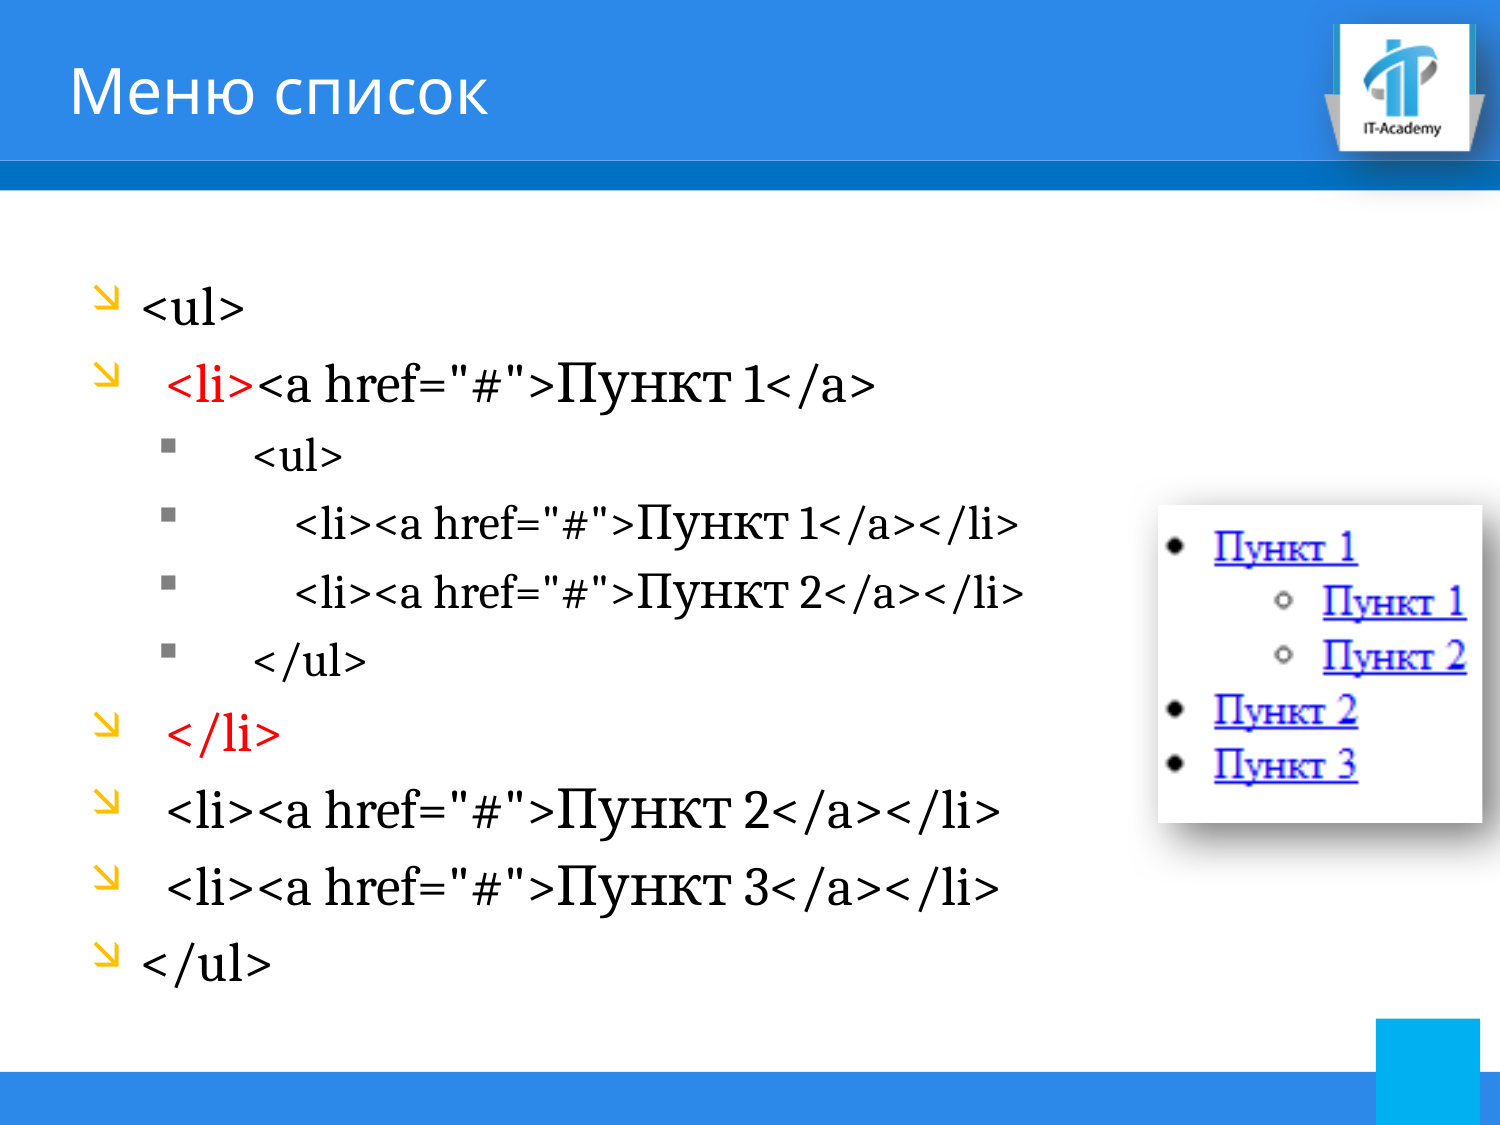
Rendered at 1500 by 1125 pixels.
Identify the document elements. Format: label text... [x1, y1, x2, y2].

title Меню список [53, 42, 1404, 135]
list <ul> <li><a href="#">Пункт 1</a> <ul> <li><a href="#">Пункт 1</a></li> <li><a href="#">Пункт 2</a></li> </ul> </li> <li><a href="#">Пункт 2</a></li> <li><a href="#">Пункт 3</a></li> </ul> [75, 262, 1425, 1005]
picture [1157, 505, 1483, 823]
picture [1323, 24, 1487, 153]
